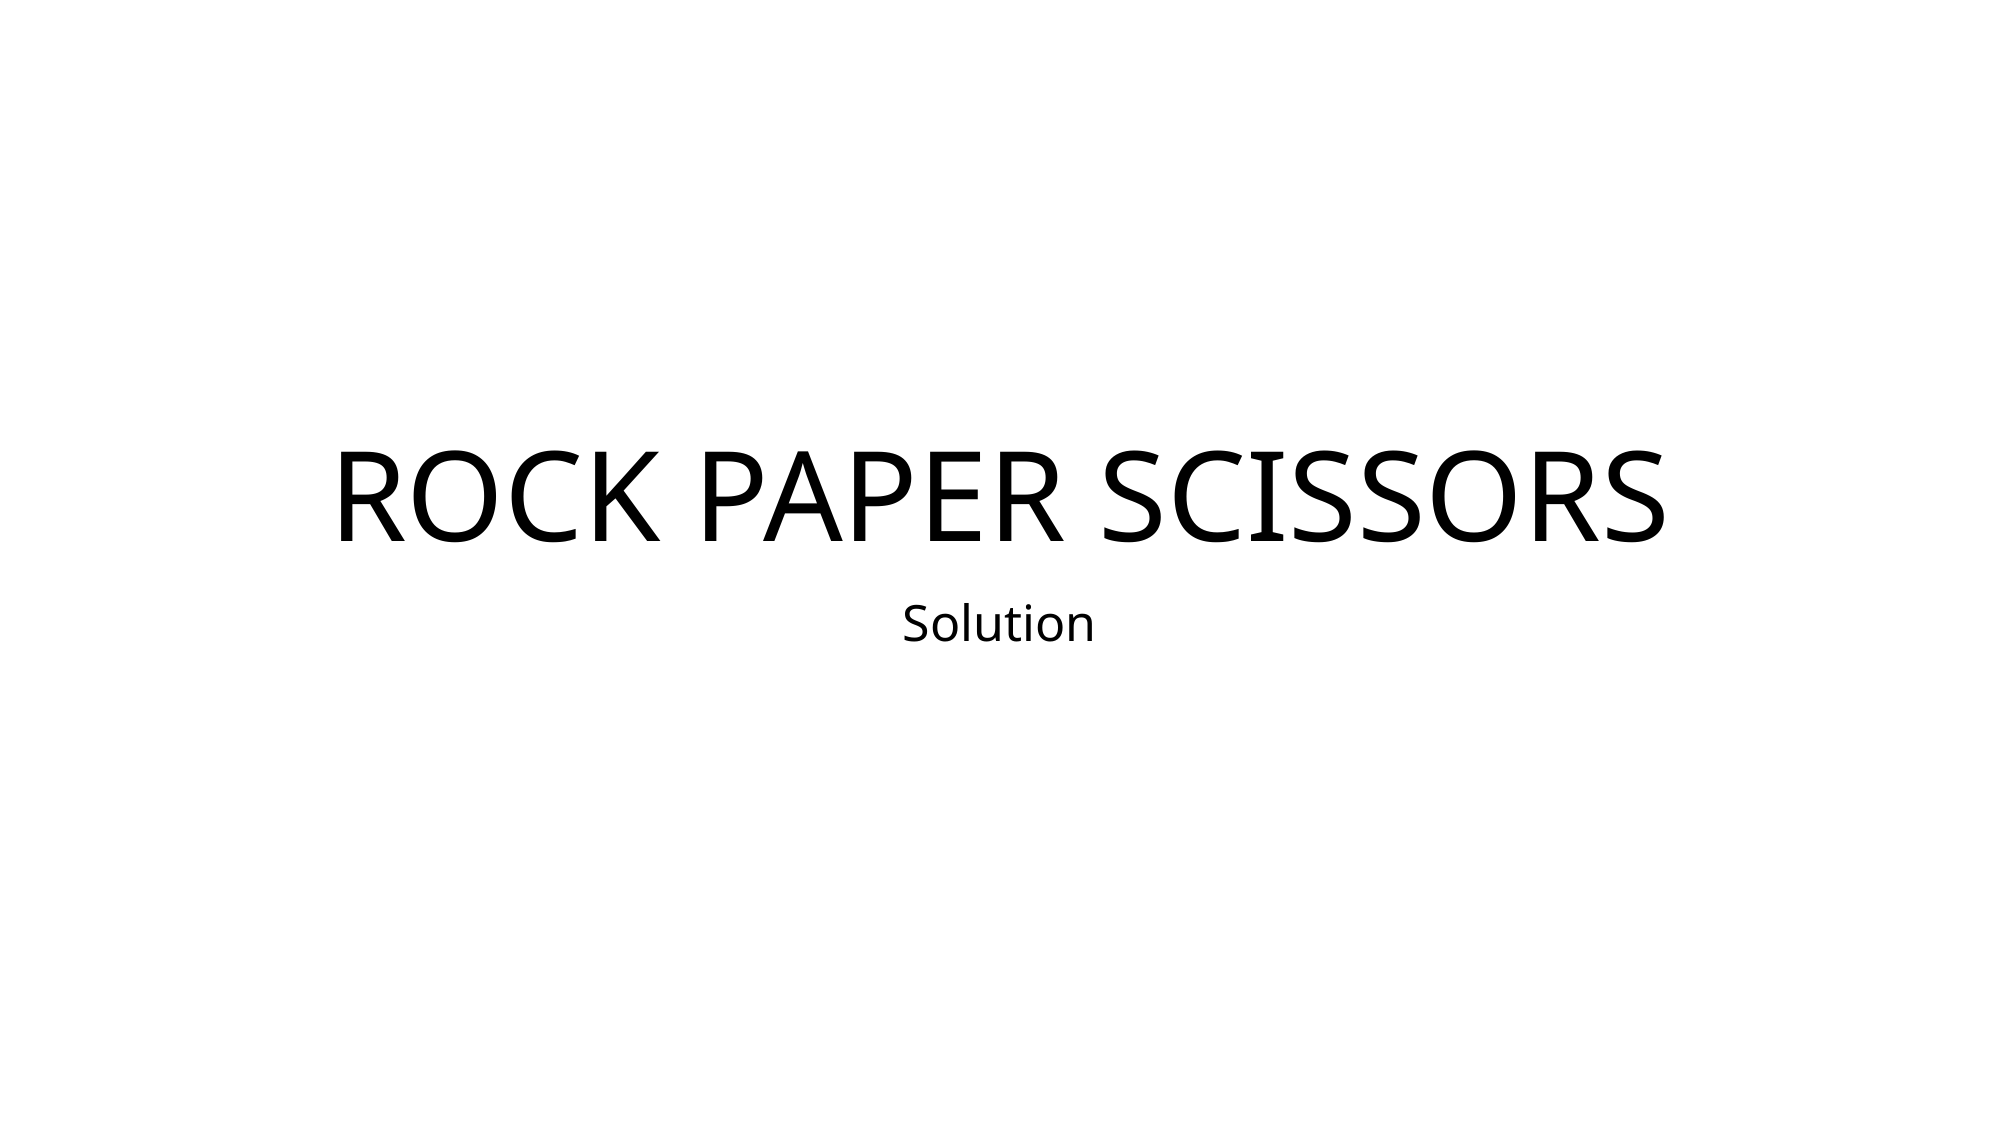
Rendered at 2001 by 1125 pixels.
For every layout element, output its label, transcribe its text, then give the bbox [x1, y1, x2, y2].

subtitle Solution [249, 590, 1750, 863]
title ROCK PAPER SCISSORS [249, 184, 1750, 576]
